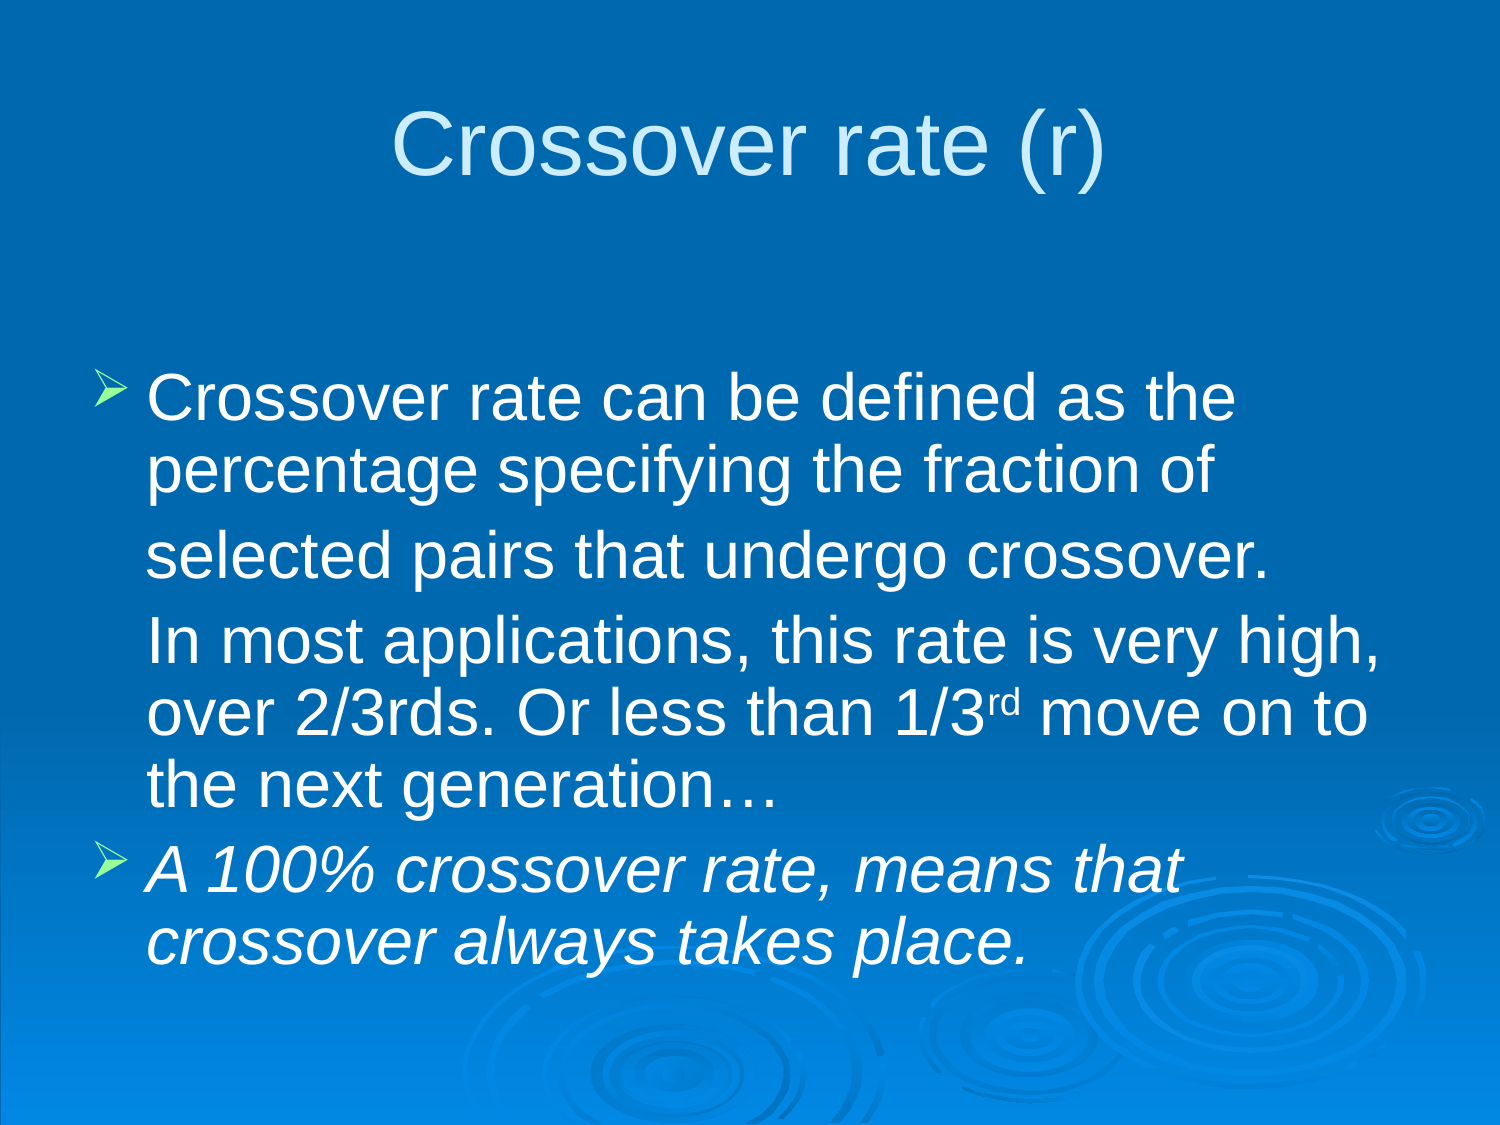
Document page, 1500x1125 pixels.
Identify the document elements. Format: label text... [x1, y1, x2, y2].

title Crossover rate (r) [74, 45, 1426, 233]
list Crossover rate can be defined as the percentage specifying the fraction of selected pairs that undergo crossover. In most applications, this rate is very high, over 2/3rds. Or less than 1/3rd move on to the next generation… A 100% crossover rate, means that crossover always takes place. [74, 262, 1426, 1006]
